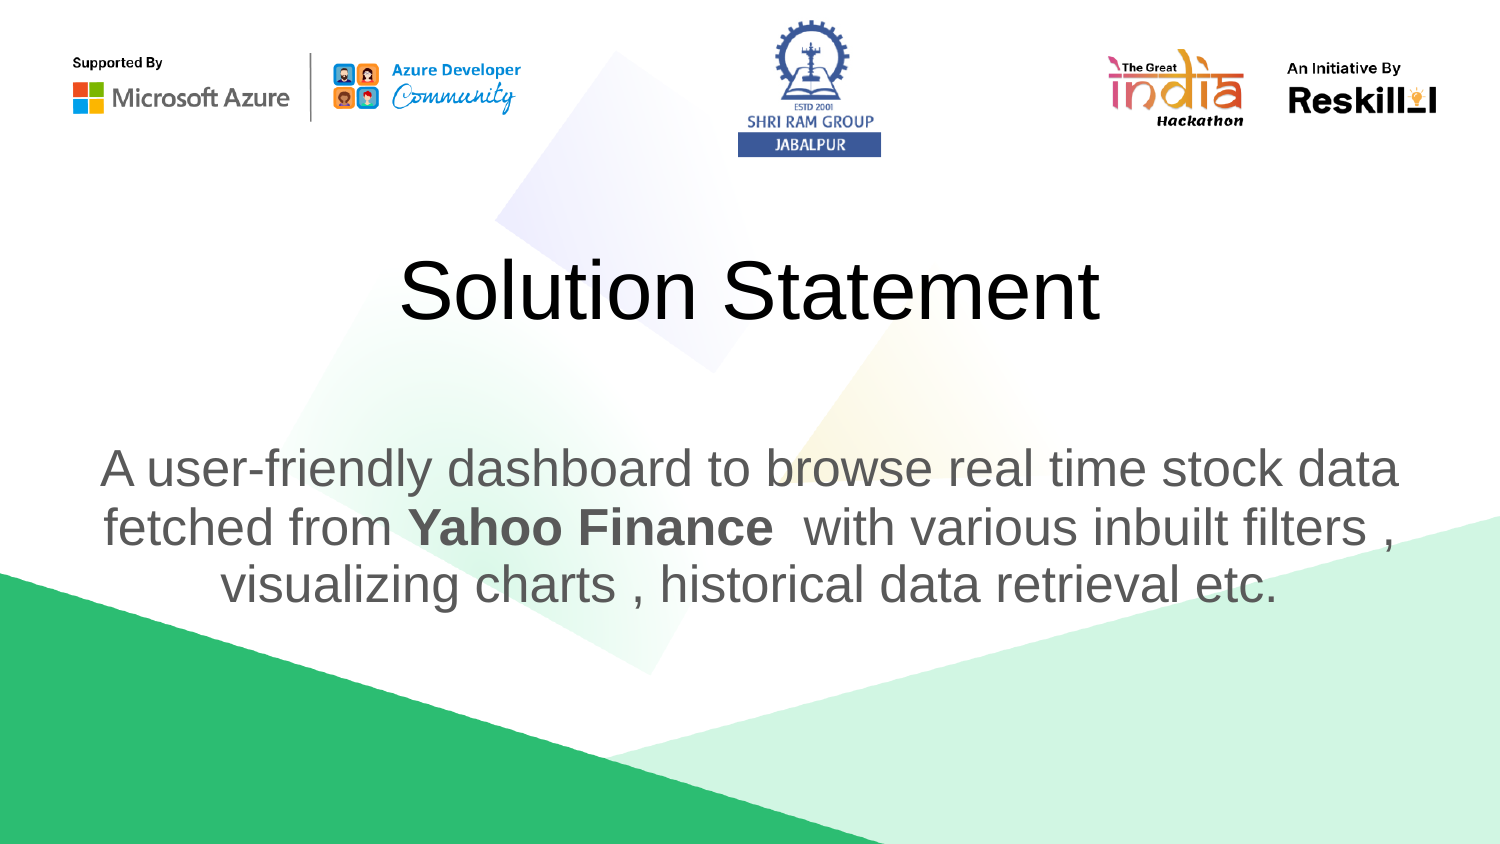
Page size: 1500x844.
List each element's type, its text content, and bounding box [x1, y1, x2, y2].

title Solution Statement [51, 122, 1449, 387]
picture [0, 0, 1500, 844]
subtitle A user-friendly dashboard to browse real time stock data fetched from Yahoo Finance with various inbuilt filters , visualizing charts , historical data retrieval etc. [51, 387, 1449, 725]
